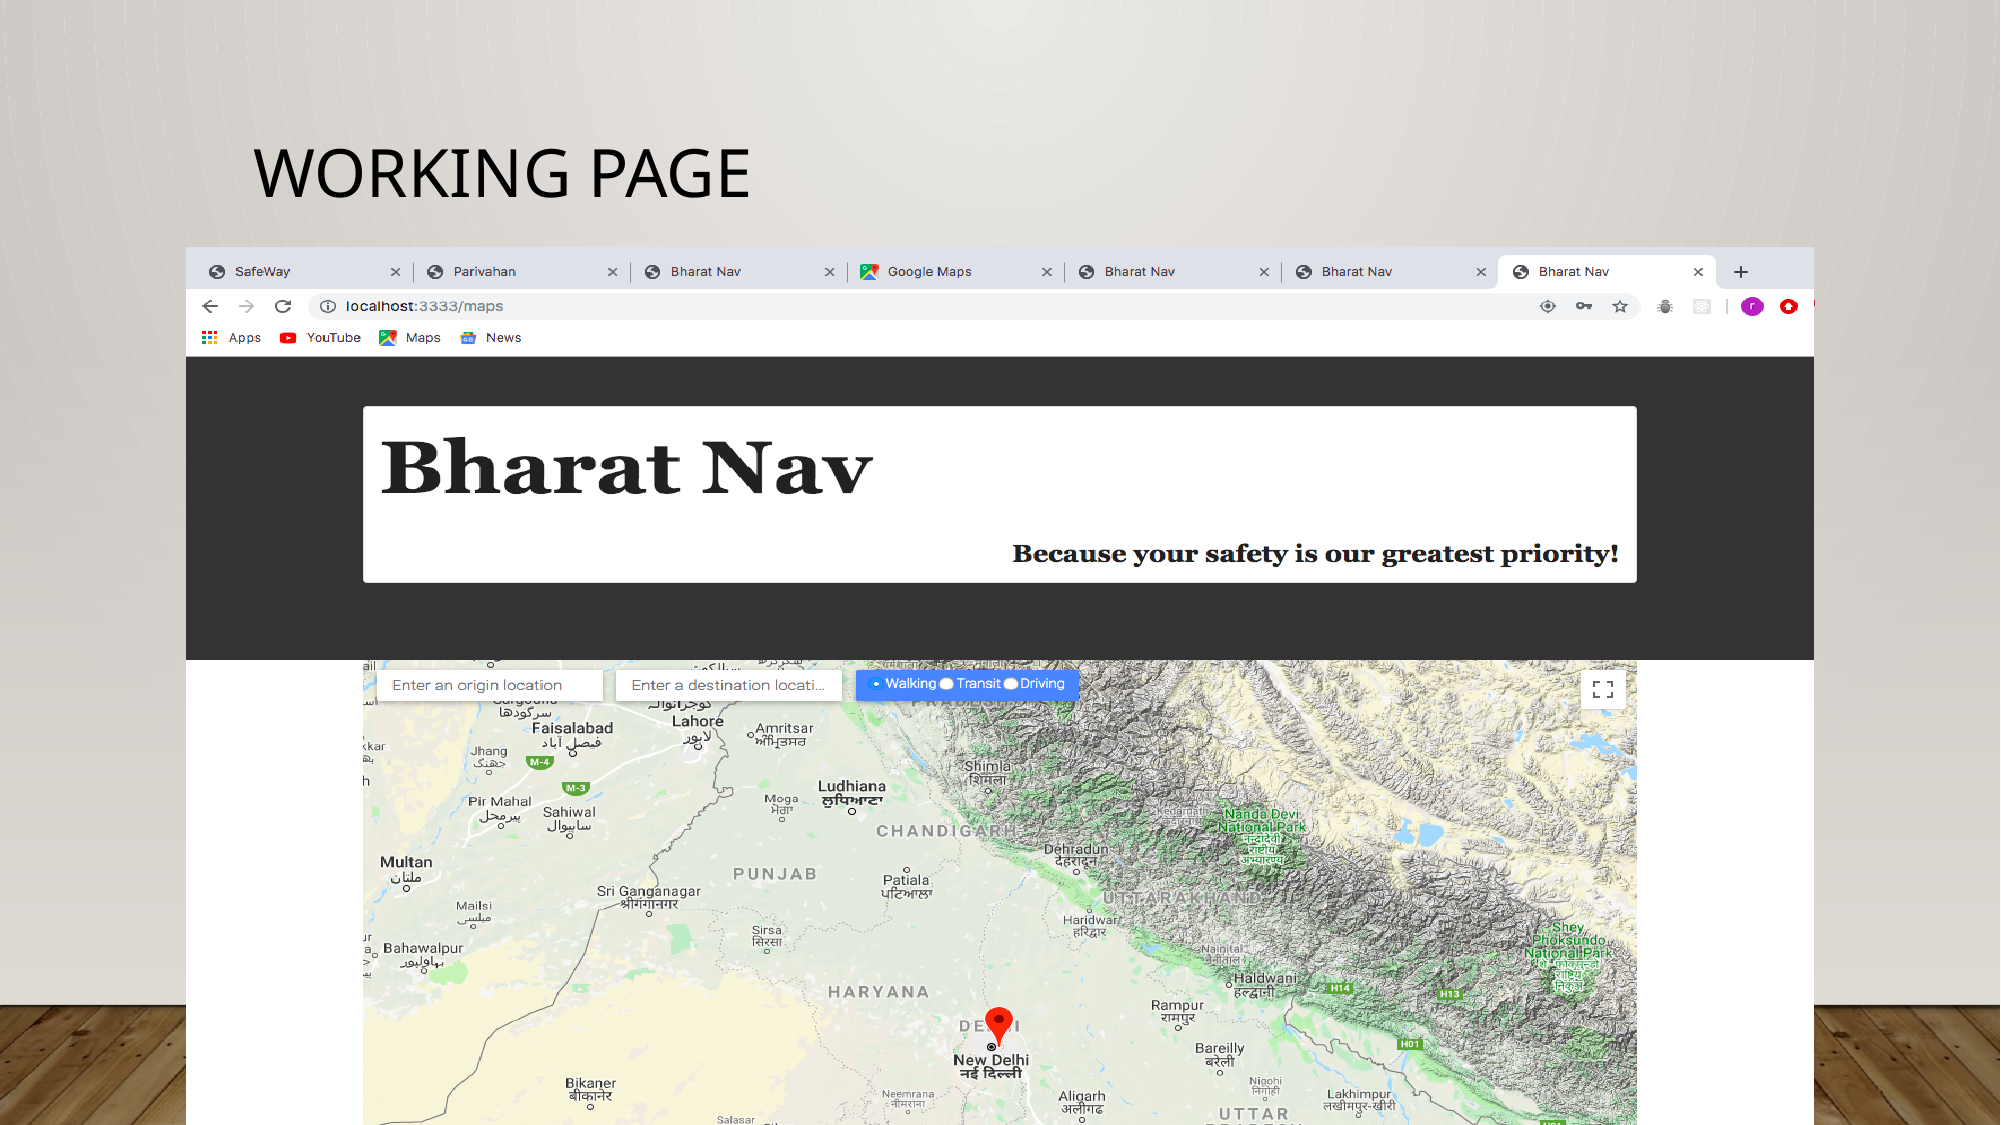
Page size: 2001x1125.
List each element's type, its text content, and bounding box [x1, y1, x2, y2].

picture [1814, 1005, 2000, 1125]
picture [0, 1005, 186, 1125]
title Working page [238, 131, 1814, 247]
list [186, 247, 1814, 1125]
